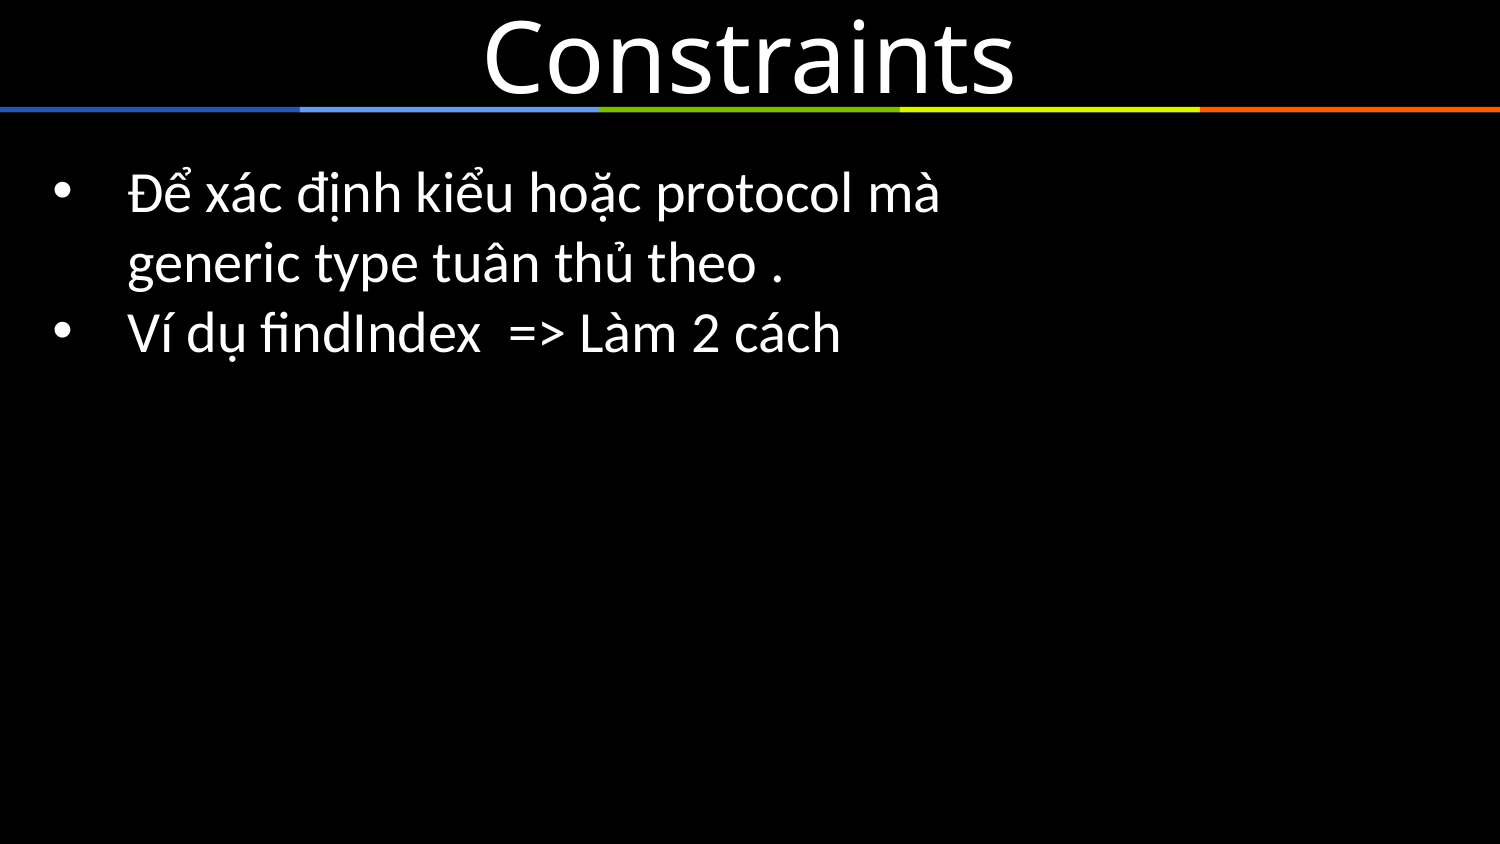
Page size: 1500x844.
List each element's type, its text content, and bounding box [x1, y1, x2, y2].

title Constraints [37, 9, 1463, 98]
text_box Để xác định kiểu hoặc protocol mà generic type tuân thủ theo . Ví dụ findIndex => Làm 2 cách [37, 146, 1050, 372]
